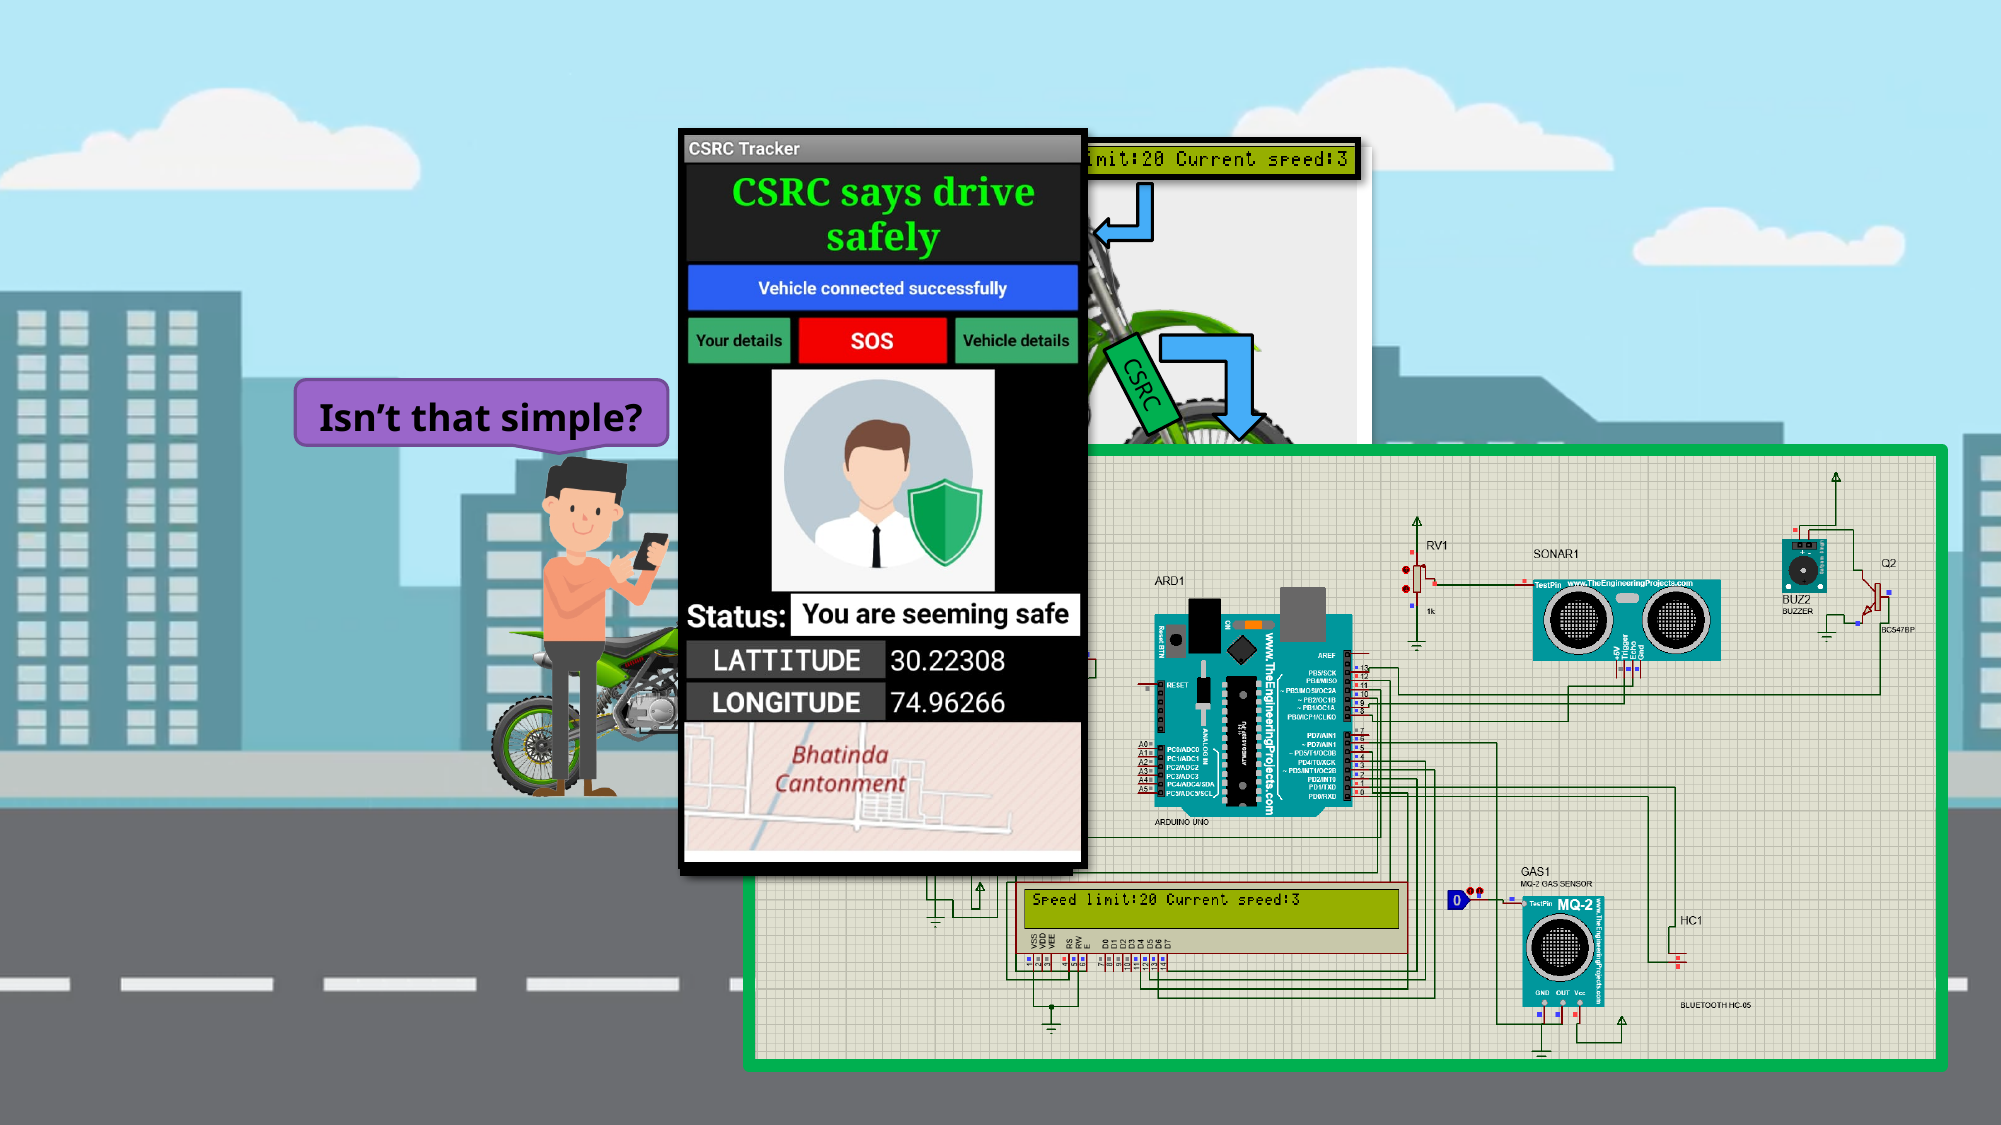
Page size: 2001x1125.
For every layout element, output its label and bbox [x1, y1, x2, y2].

picture [0, 0, 2001, 1125]
text_box [1088, 184, 1358, 455]
